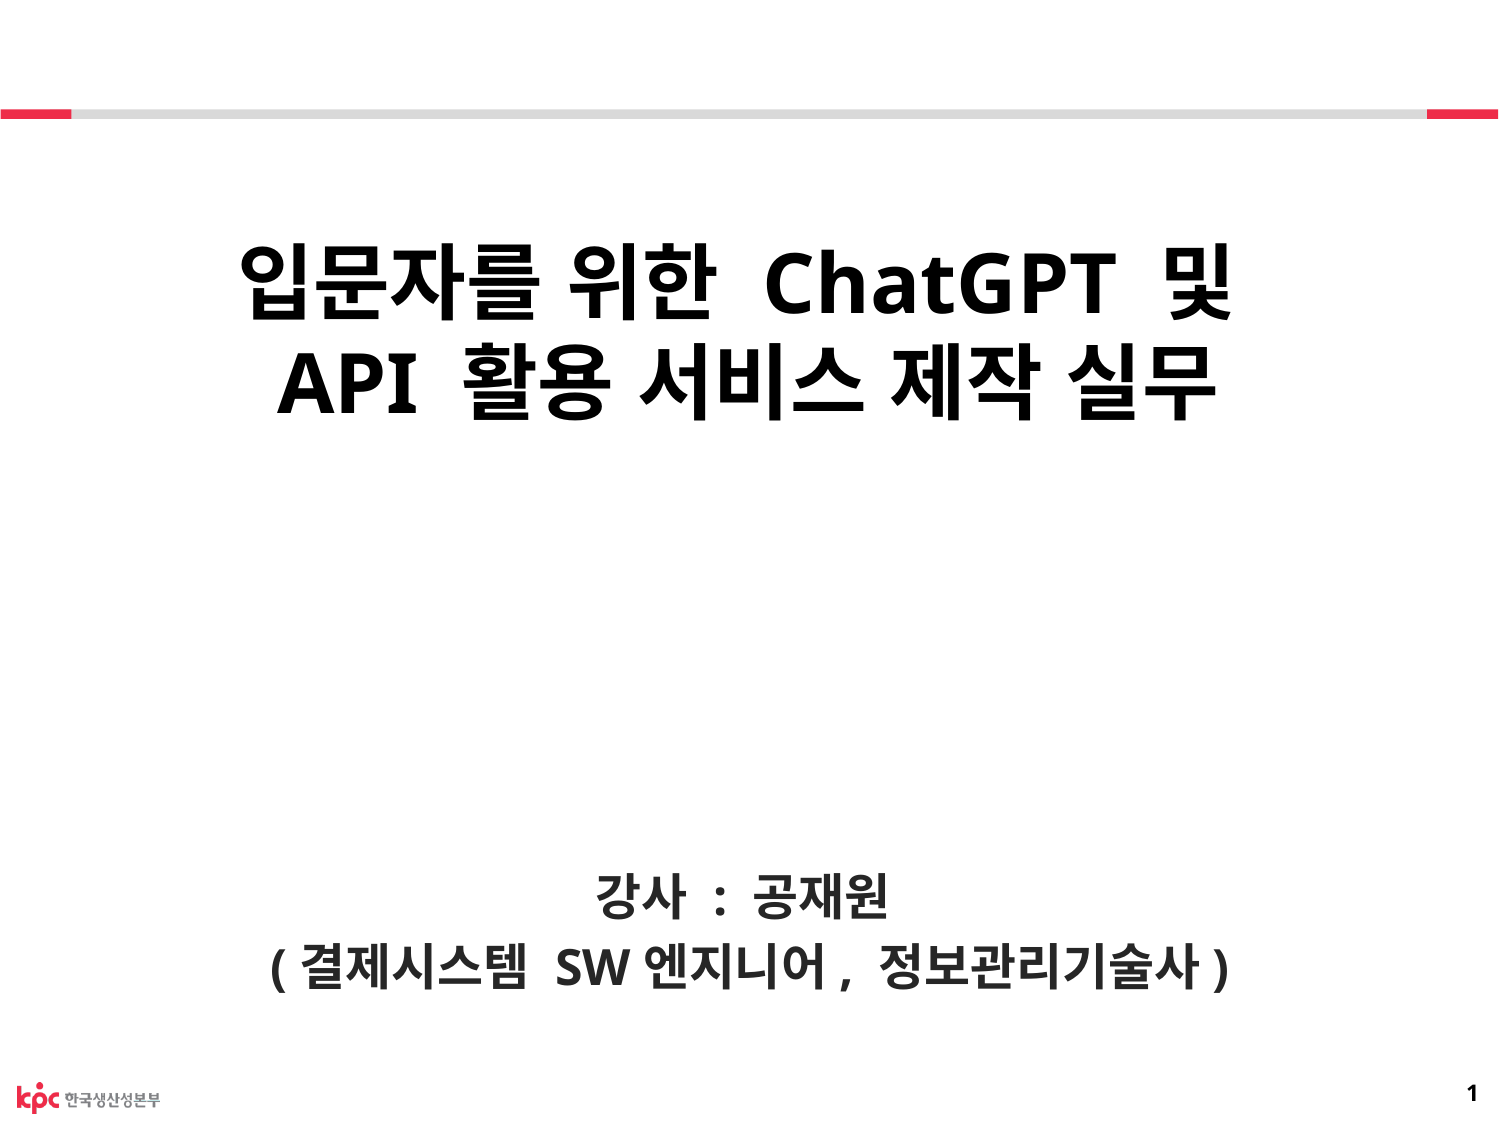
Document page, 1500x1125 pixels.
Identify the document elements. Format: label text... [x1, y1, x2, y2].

subtitle 강사 : 공재원 (결제시스템 SW엔지니어, 정보관리기술사) [88, 857, 1412, 1032]
picture [17, 1082, 160, 1114]
title 입문자를 위한 ChatGPT 및 API 활용 서비스 제작 실무 [110, 209, 1386, 451]
